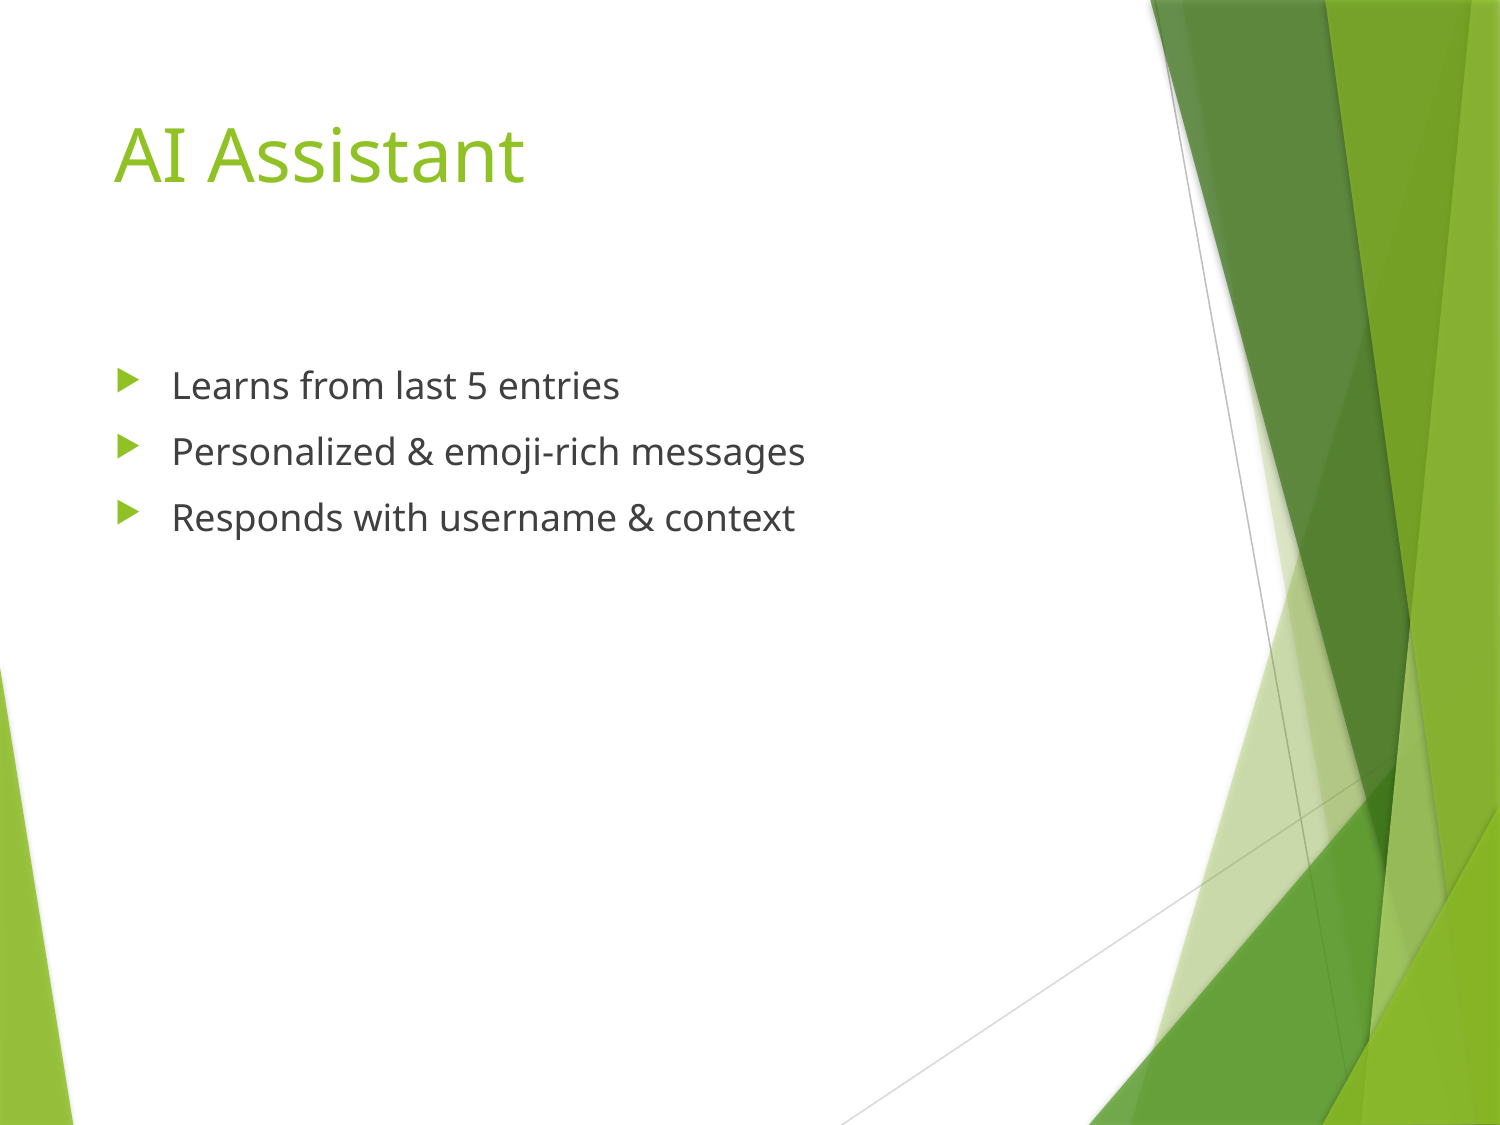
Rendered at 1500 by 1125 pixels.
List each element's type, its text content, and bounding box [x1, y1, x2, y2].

list Learns from last 5 entries Personalized & emoji-rich messages Responds with username & context [99, 354, 1142, 992]
title AI Assistant [99, 99, 1142, 317]
